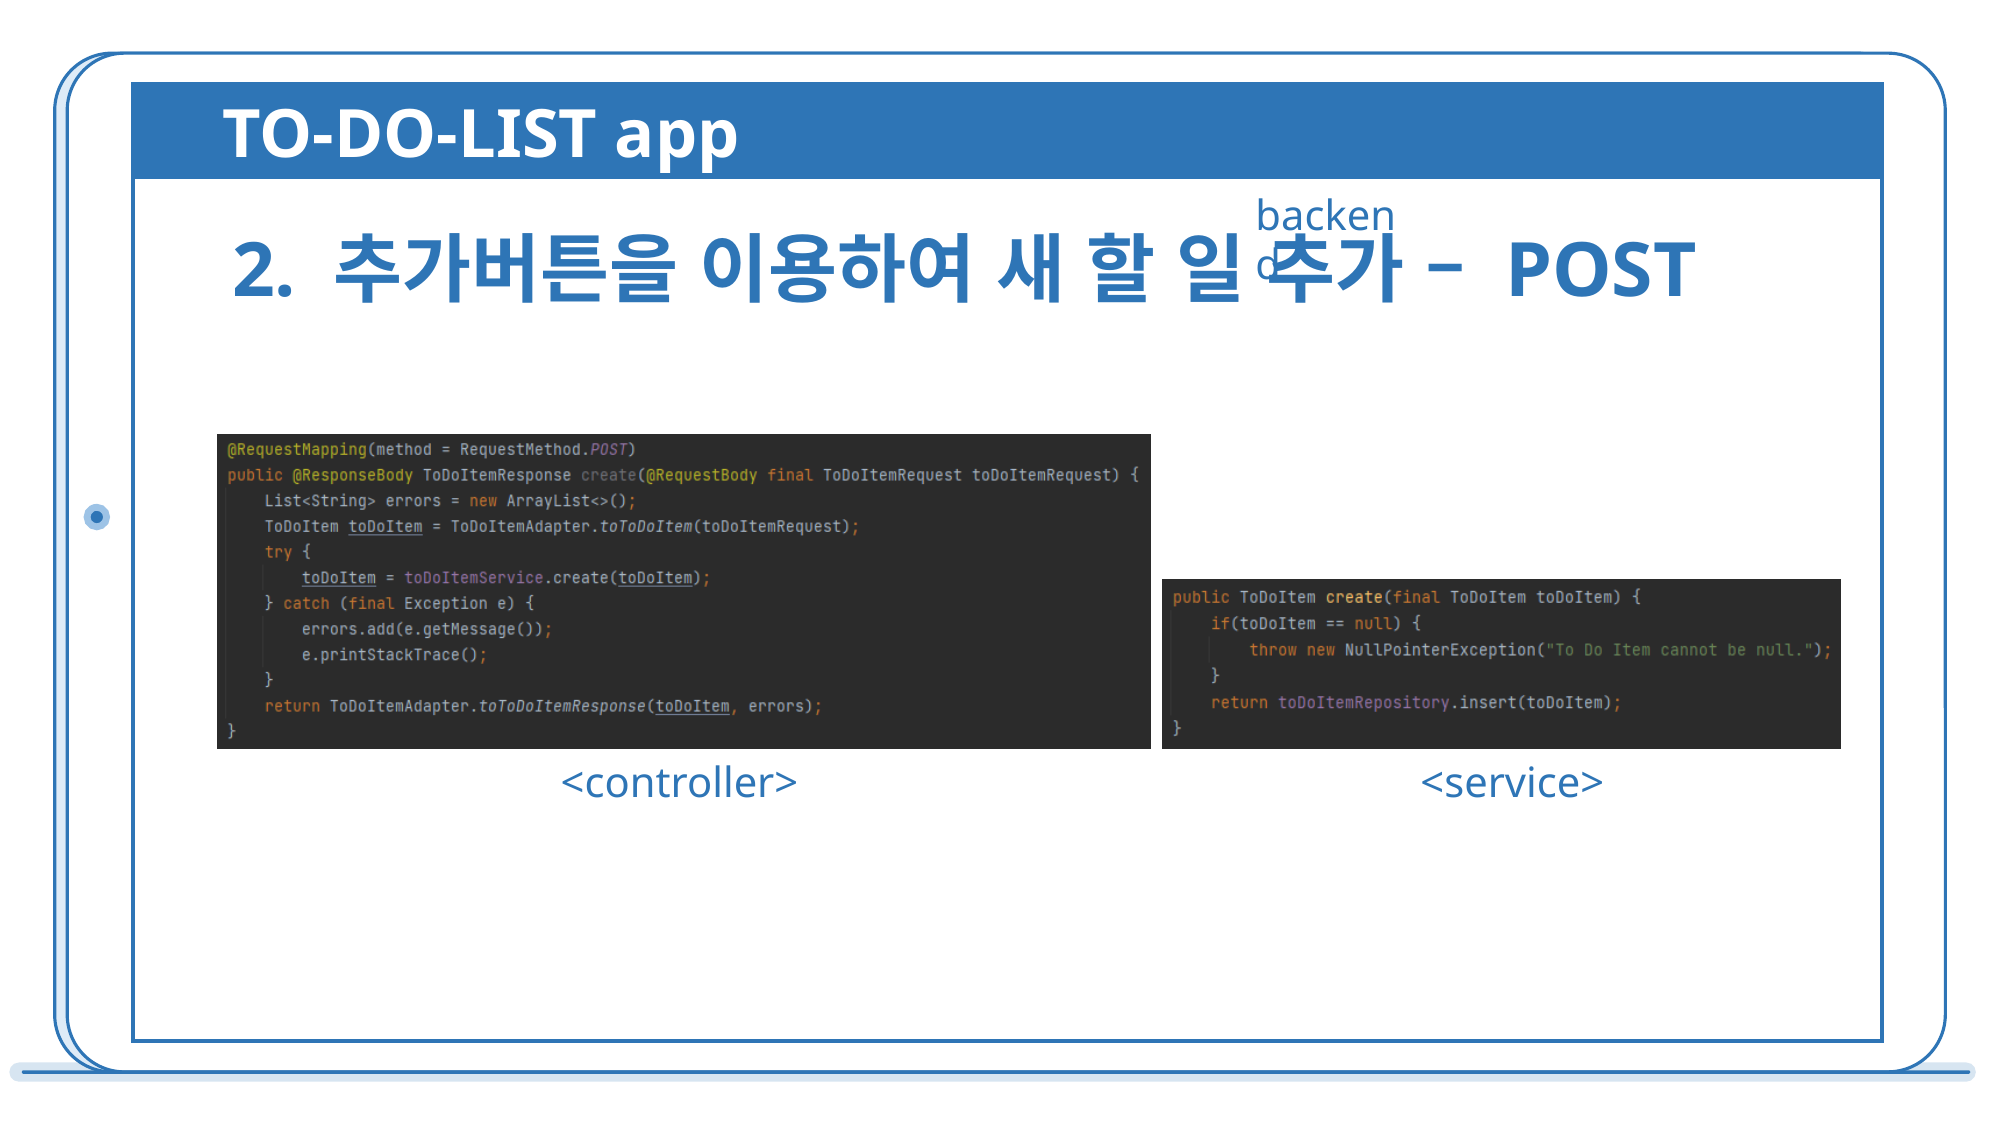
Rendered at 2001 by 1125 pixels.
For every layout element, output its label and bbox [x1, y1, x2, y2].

picture [217, 434, 1151, 749]
text_box [9, 53, 1976, 1082]
picture [1162, 579, 1841, 749]
